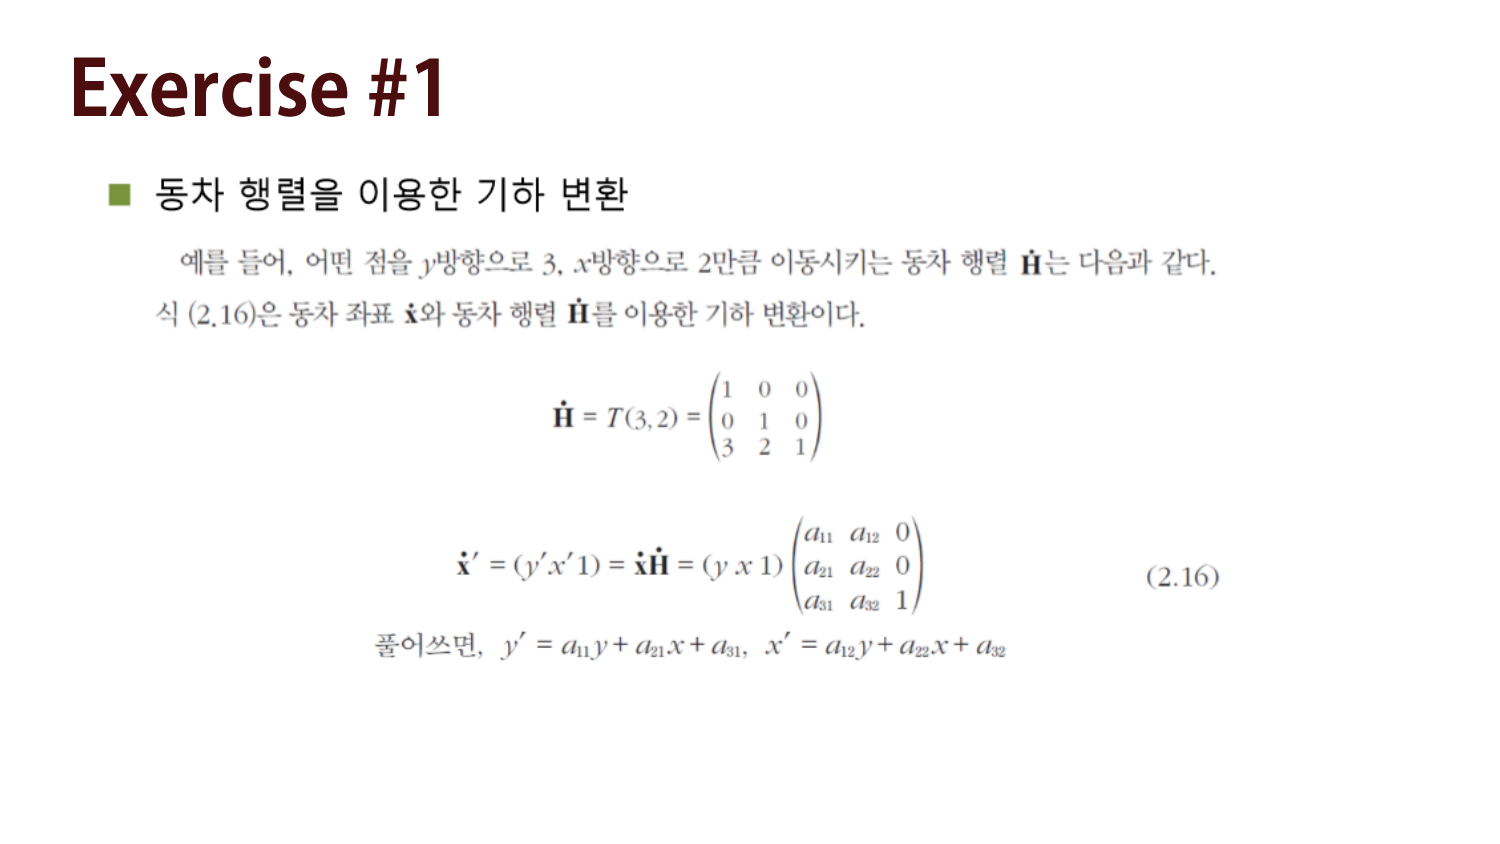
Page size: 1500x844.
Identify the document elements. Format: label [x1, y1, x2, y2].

picture [99, 152, 1276, 726]
text_box [68, 42, 487, 137]
